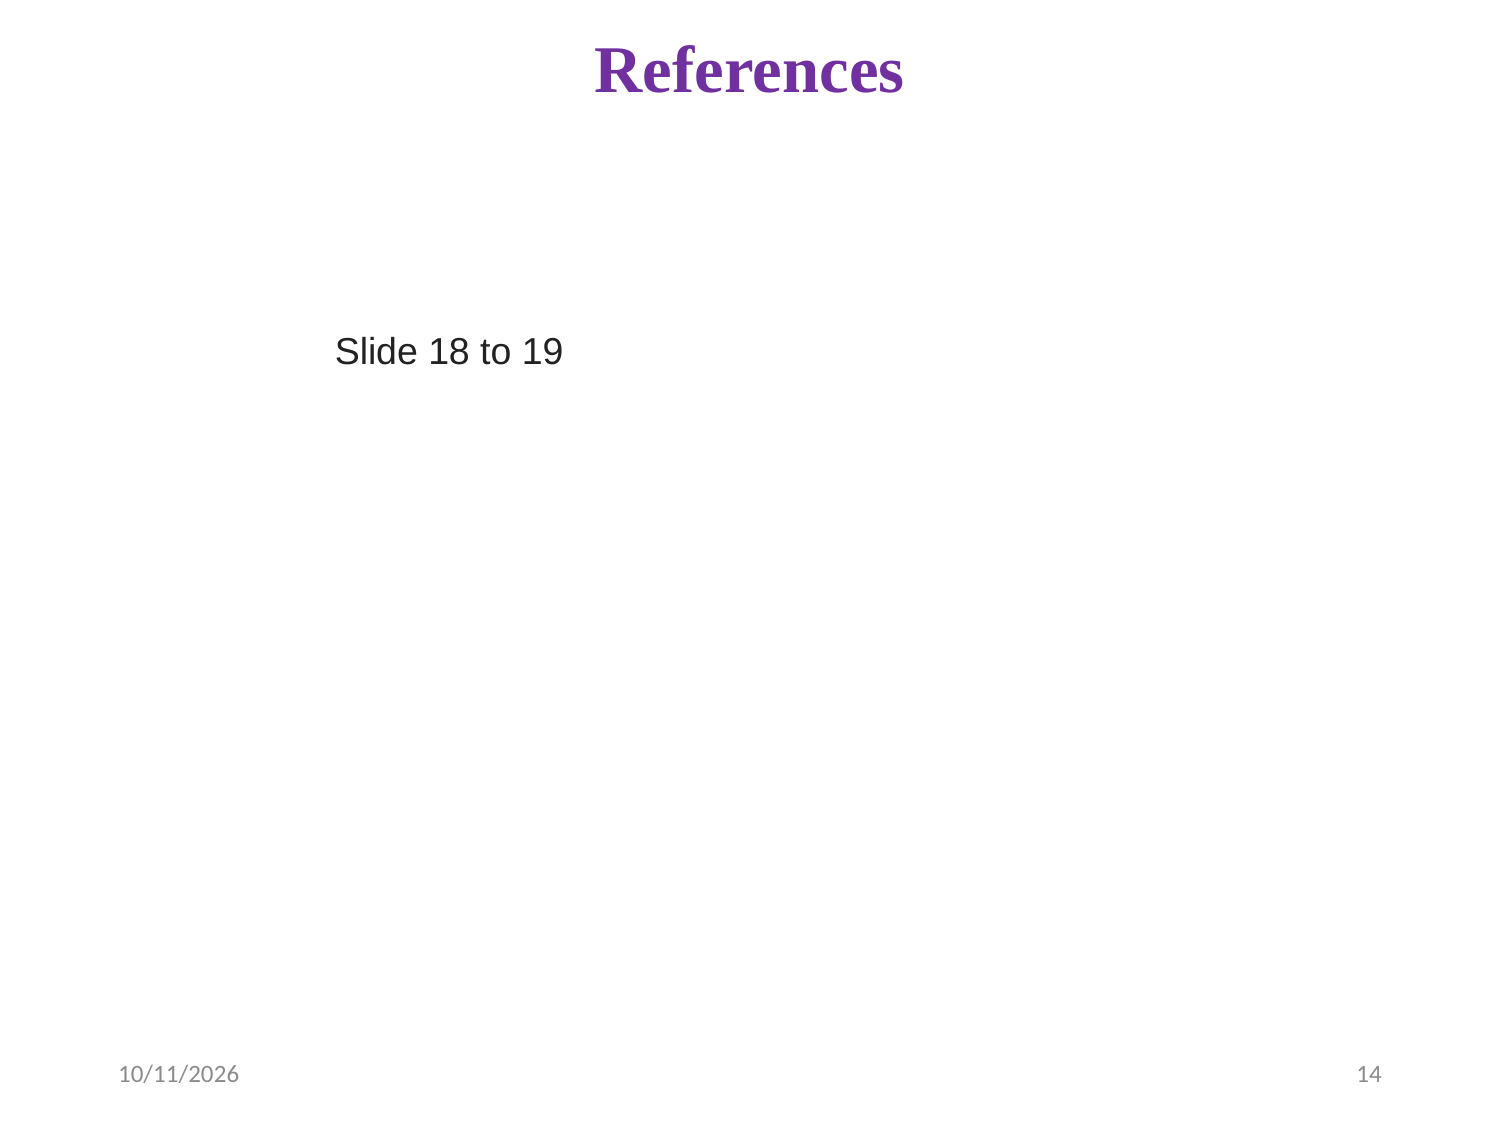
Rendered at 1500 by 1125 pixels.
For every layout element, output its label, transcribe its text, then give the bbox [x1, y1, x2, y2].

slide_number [103, 1042, 441, 1103]
text_box Slide 18 to 19 [319, 319, 1070, 380]
title References [103, 27, 1397, 115]
slide_number 14 [1059, 1042, 1397, 1103]
